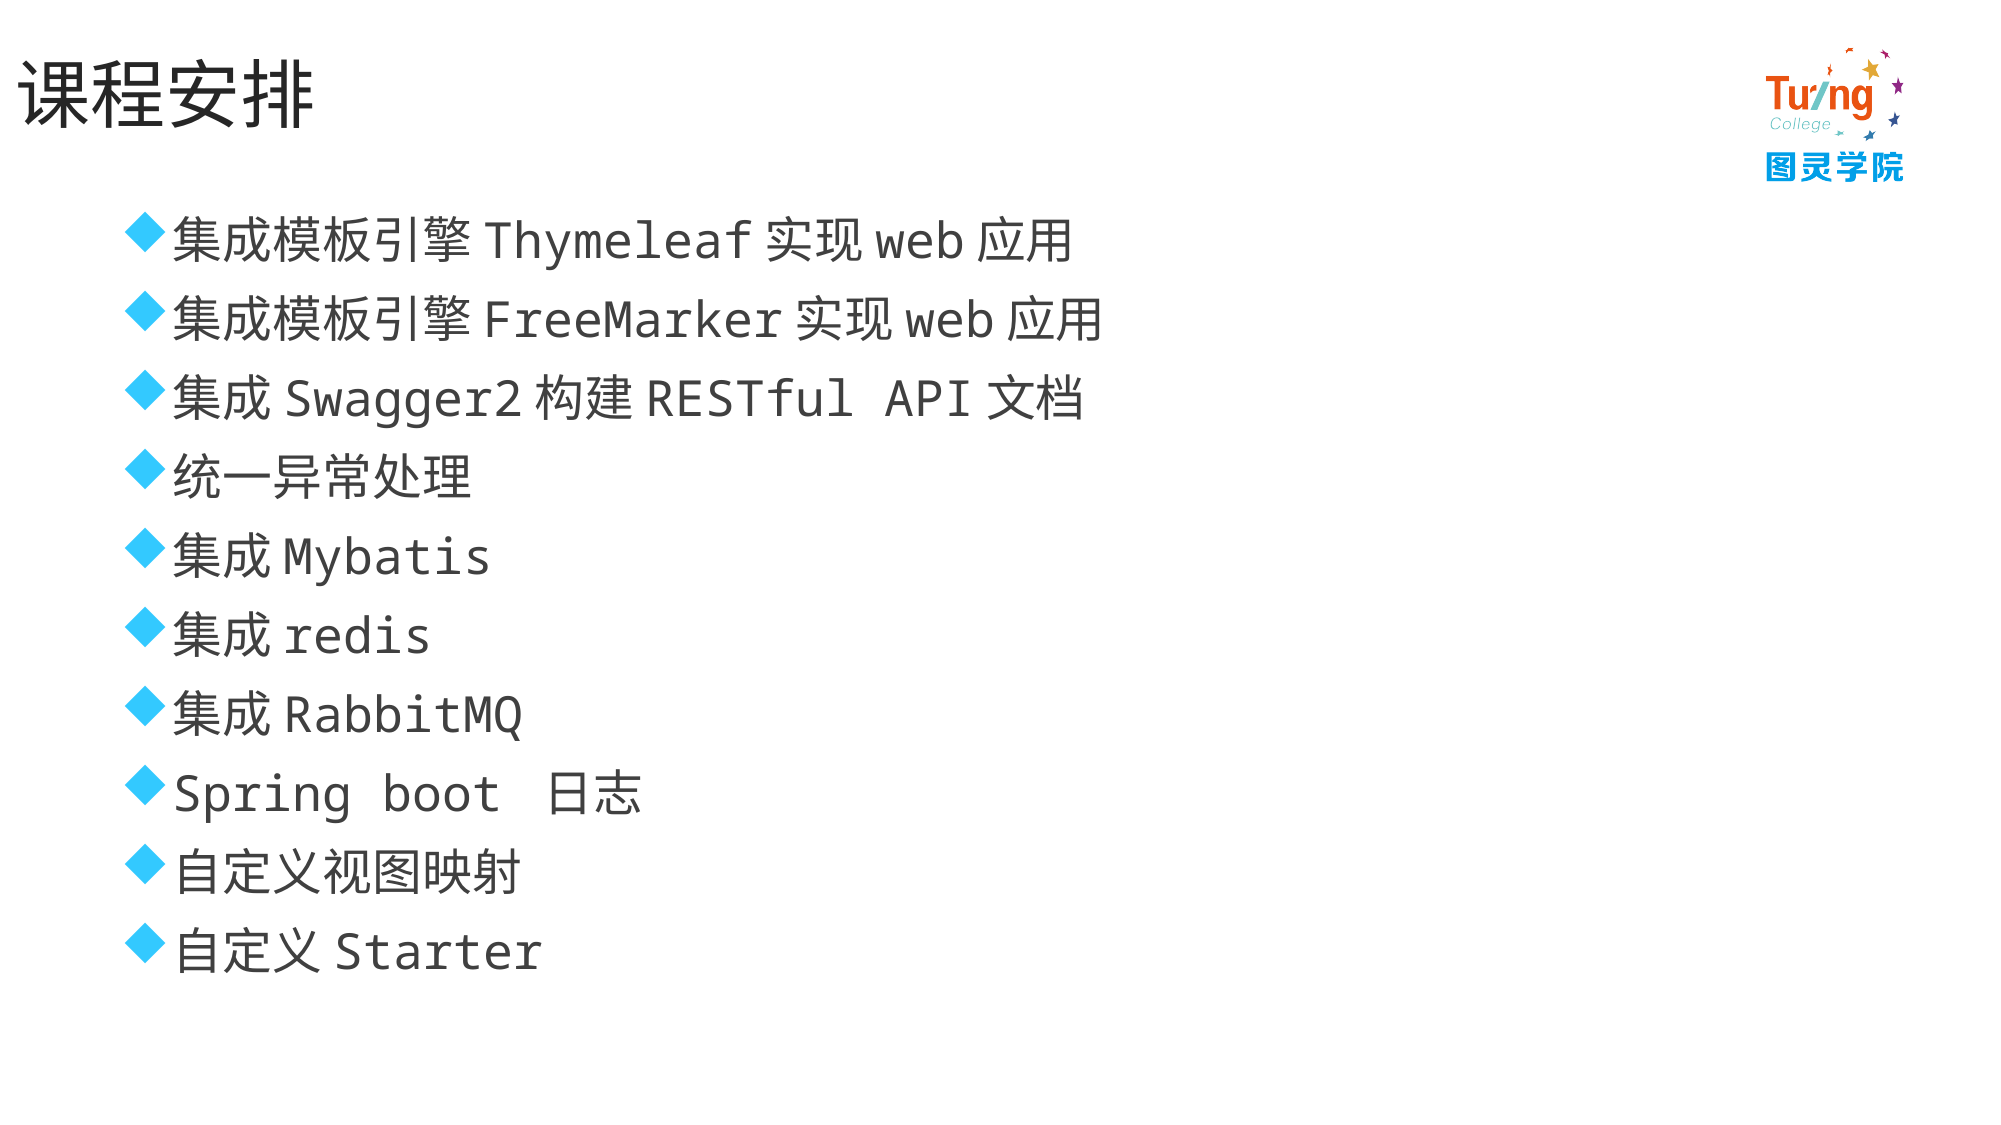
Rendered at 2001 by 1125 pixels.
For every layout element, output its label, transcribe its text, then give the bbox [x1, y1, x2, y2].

list 集成模板引擎Thymeleaf实现web应用 集成模板引擎FreeMarker实现web应用 集成Swagger2构建RESTful API文档 统一异常处理 集成Mybatis 集成redis 集成RabbitMQ Spring boot 日志 自定义视图映射 自定义Starter [105, 201, 1737, 993]
title 课程安排 [0, 40, 1411, 146]
picture [1735, 26, 1941, 203]
